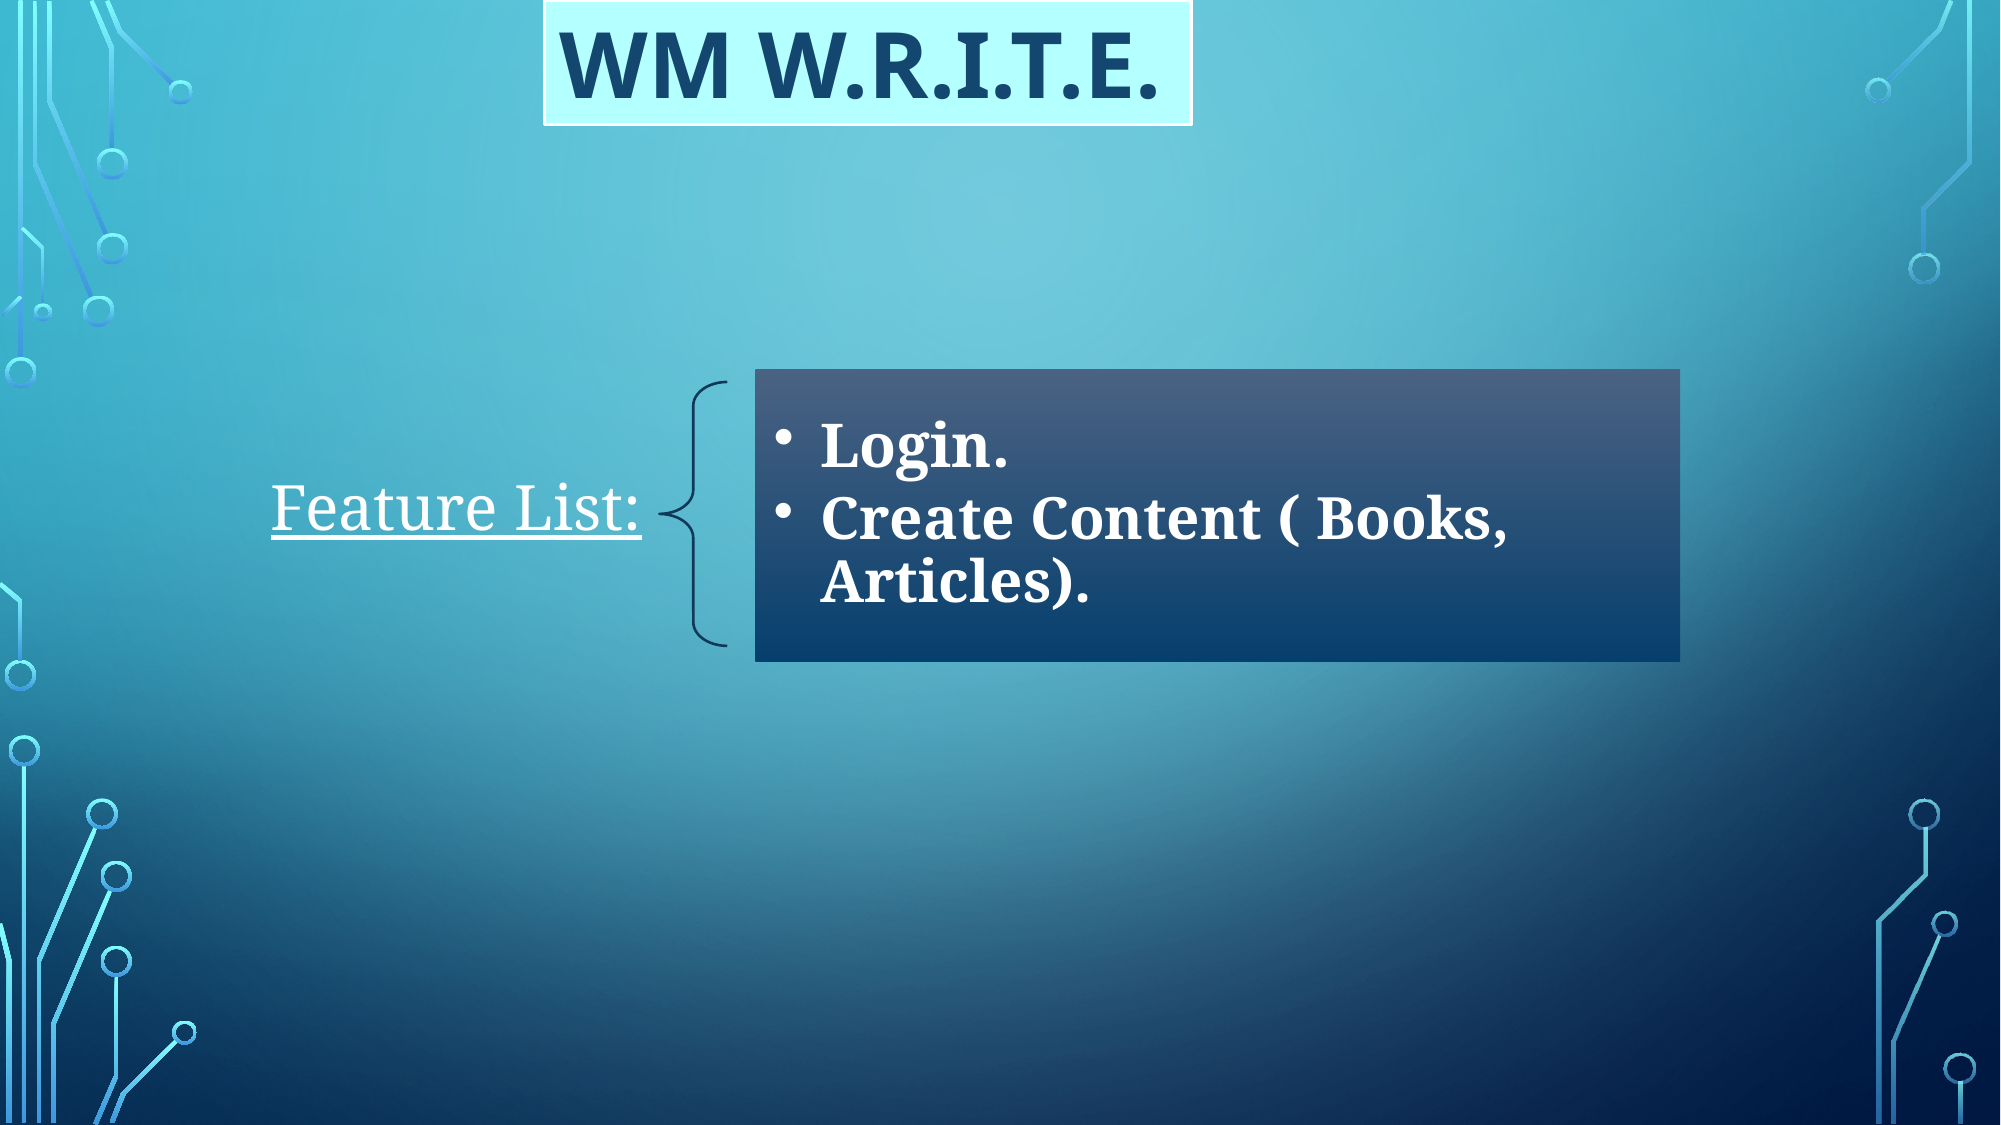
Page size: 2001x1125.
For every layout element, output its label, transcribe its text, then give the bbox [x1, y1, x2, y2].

text_box WM W.R.I.T.E. [543, 0, 1193, 125]
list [54, 125, 1681, 902]
